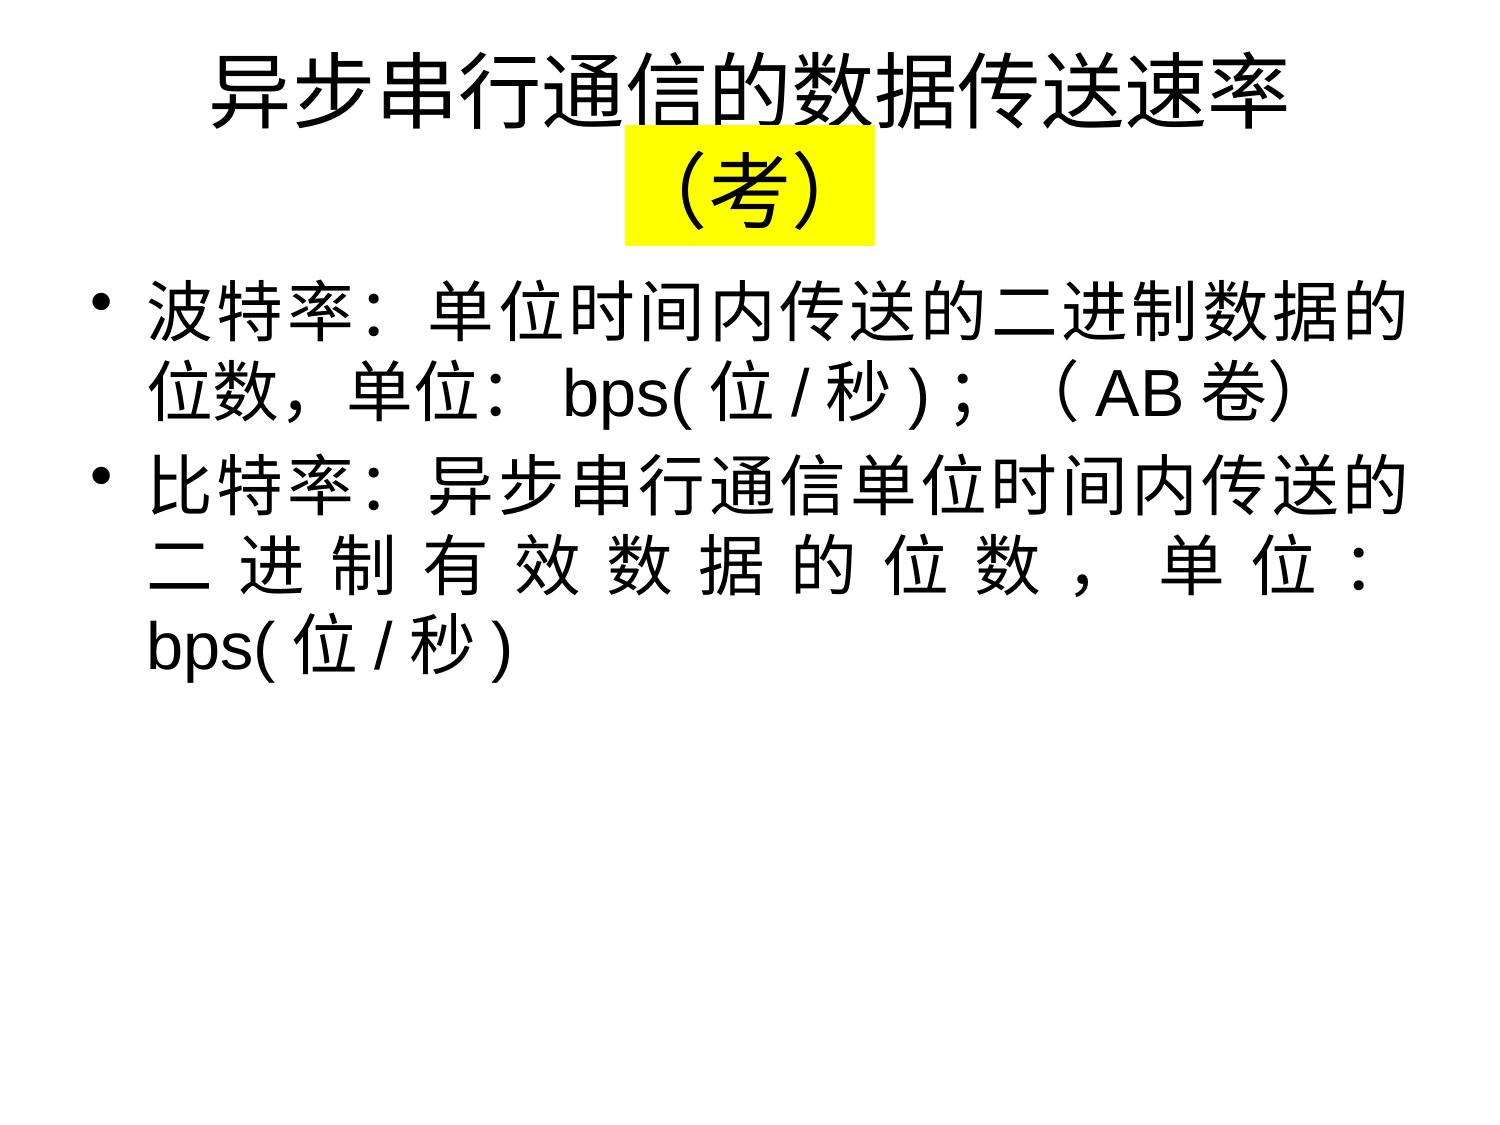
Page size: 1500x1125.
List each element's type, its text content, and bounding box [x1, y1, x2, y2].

list 波特率：单位时间内传送的二进制数据的位数，单位：bps(位/秒)；（AB卷） 比特率：异步串行通信单位时间内传送的二进制有效数据的位数，单位： bps(位/秒) [74, 262, 1426, 1006]
title 异步串行通信的数据传送速率（考） [74, 44, 1426, 233]
